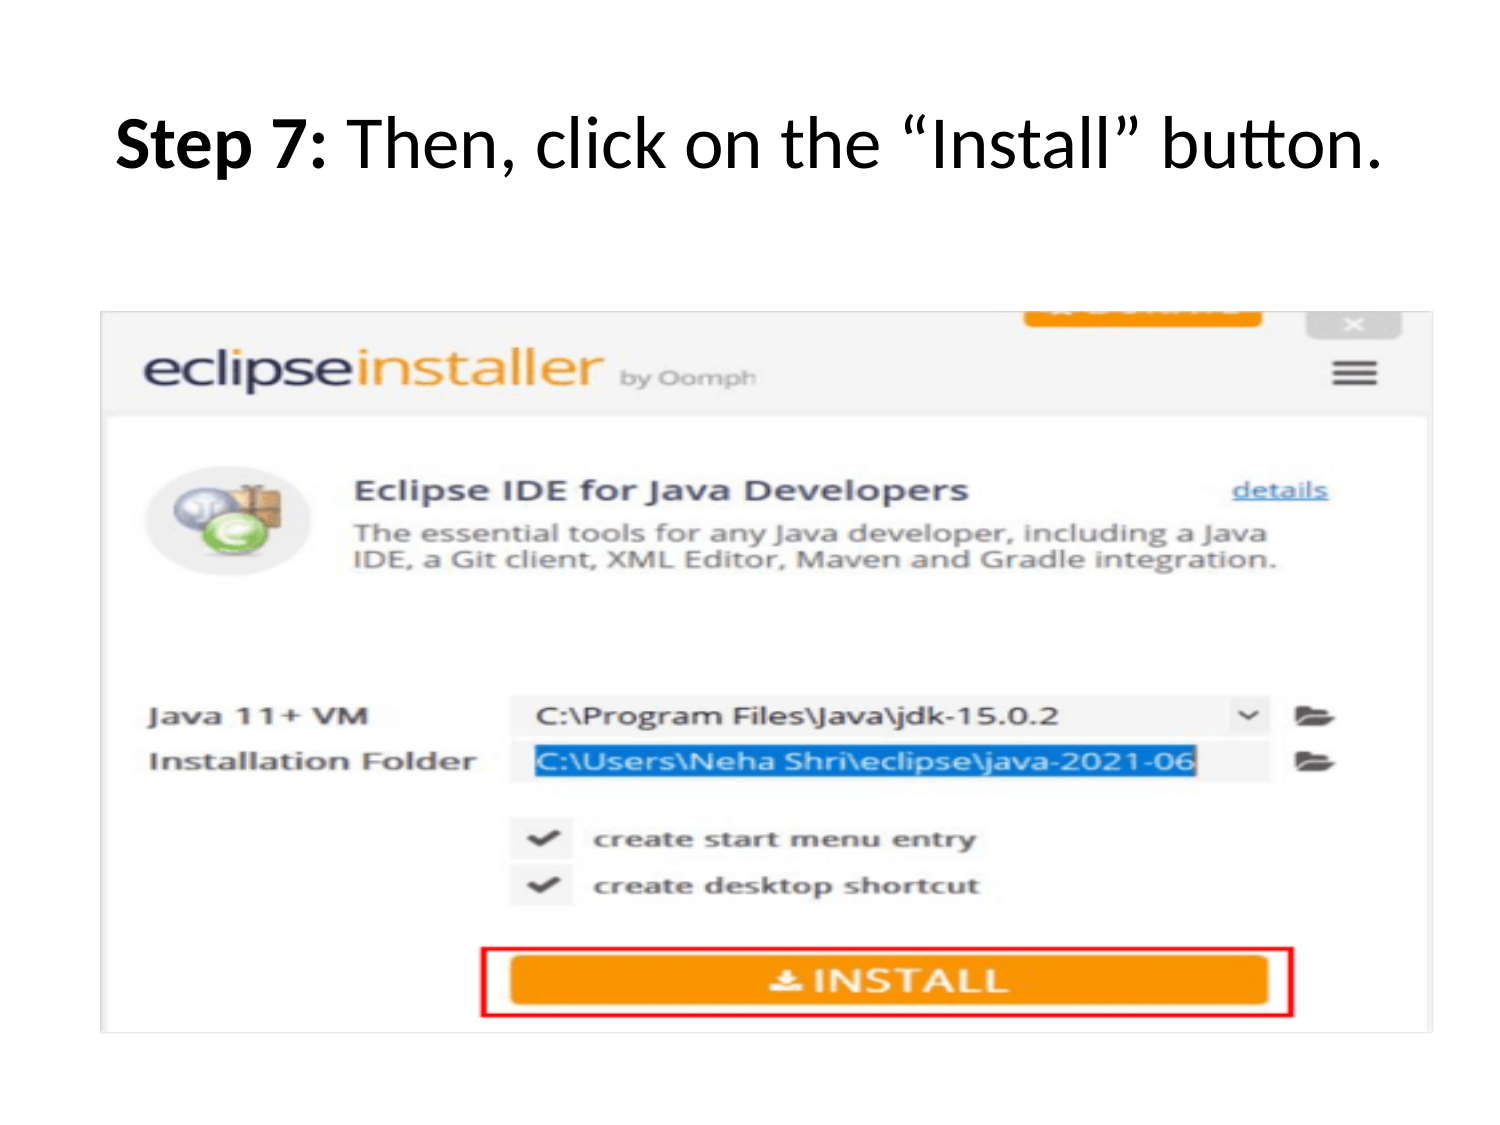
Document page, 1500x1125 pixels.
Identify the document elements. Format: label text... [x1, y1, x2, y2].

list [100, 311, 1436, 1036]
title Step 7: Then, click on the “Install” button. [75, 45, 1425, 233]
